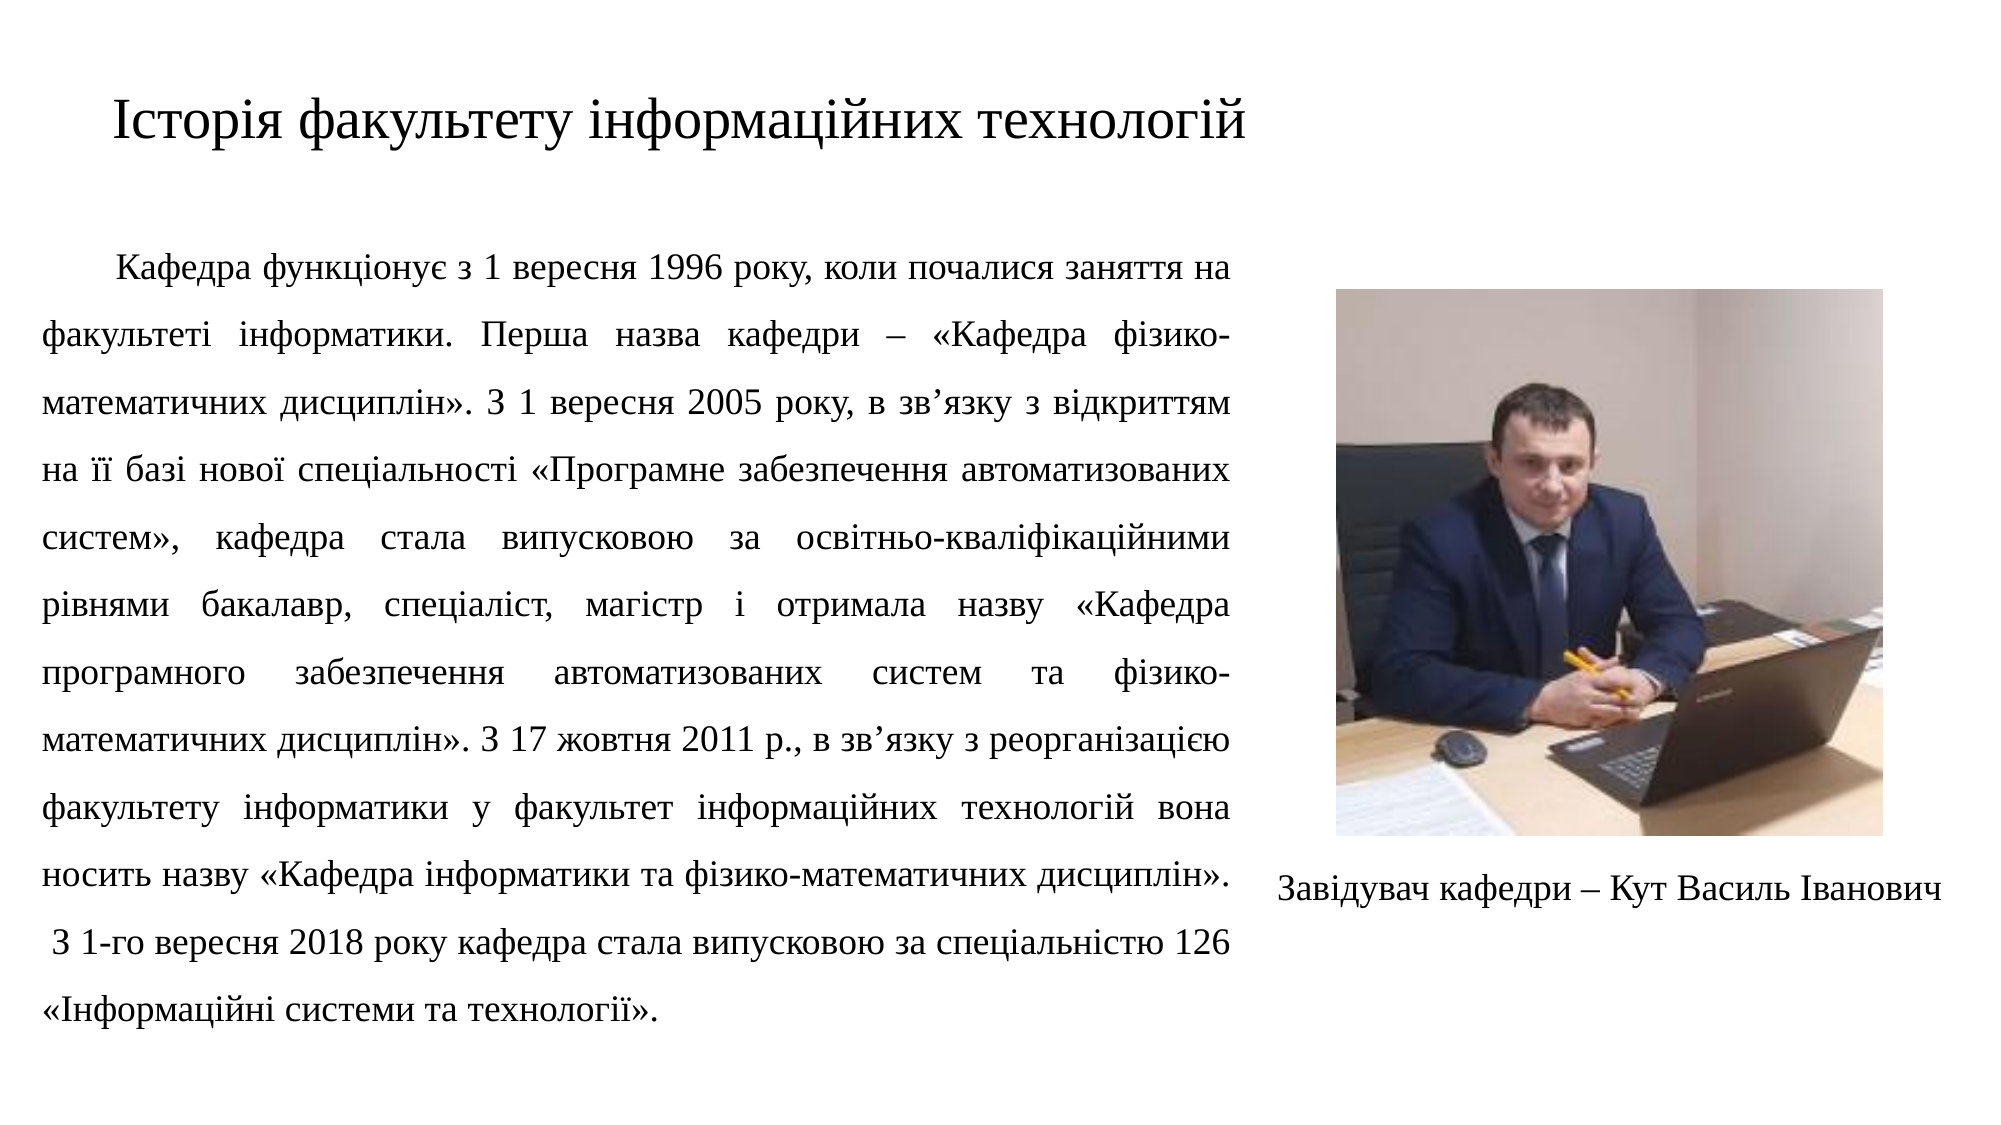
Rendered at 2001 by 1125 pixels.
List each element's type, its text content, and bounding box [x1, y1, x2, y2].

text_box Кафедра функціонує з 1 вересня 1996 року, коли почалися заняття на факультеті інформатики. Перша назва кафедри – «Кафедра фізико-математичних дисциплін». З 1 вересня 2005 року, в зв’язку з відкриттям на її базі нової спеціальності «Програмне забезпечення автоматизованих систем», кафедра стала випусковою за освітньо-кваліфікаційними рівнями бакалавр, спеціаліст, магістр і отримала назву «Кафедра програмного забезпечення автоматизованих систем та фізико-математичних дисциплін». З 17 жовтня 2011 р., в зв’язку з реорганізацією факультету інформатики у факультет інформаційних технологій вона носить назву «Кафедра інформатики та фізико-математичних дисциплін». З 1-го вересня 2018 року кафедра стала випусковою за спеціальністю 126 «Інформаційні системи та технології». [27, 211, 1247, 1104]
text_box Історія факультету інформаційних технологій [97, 72, 1374, 158]
text_box Завідувач кафедри – Кут Василь Іванович [1246, 855, 1973, 915]
picture [1336, 289, 1883, 836]
